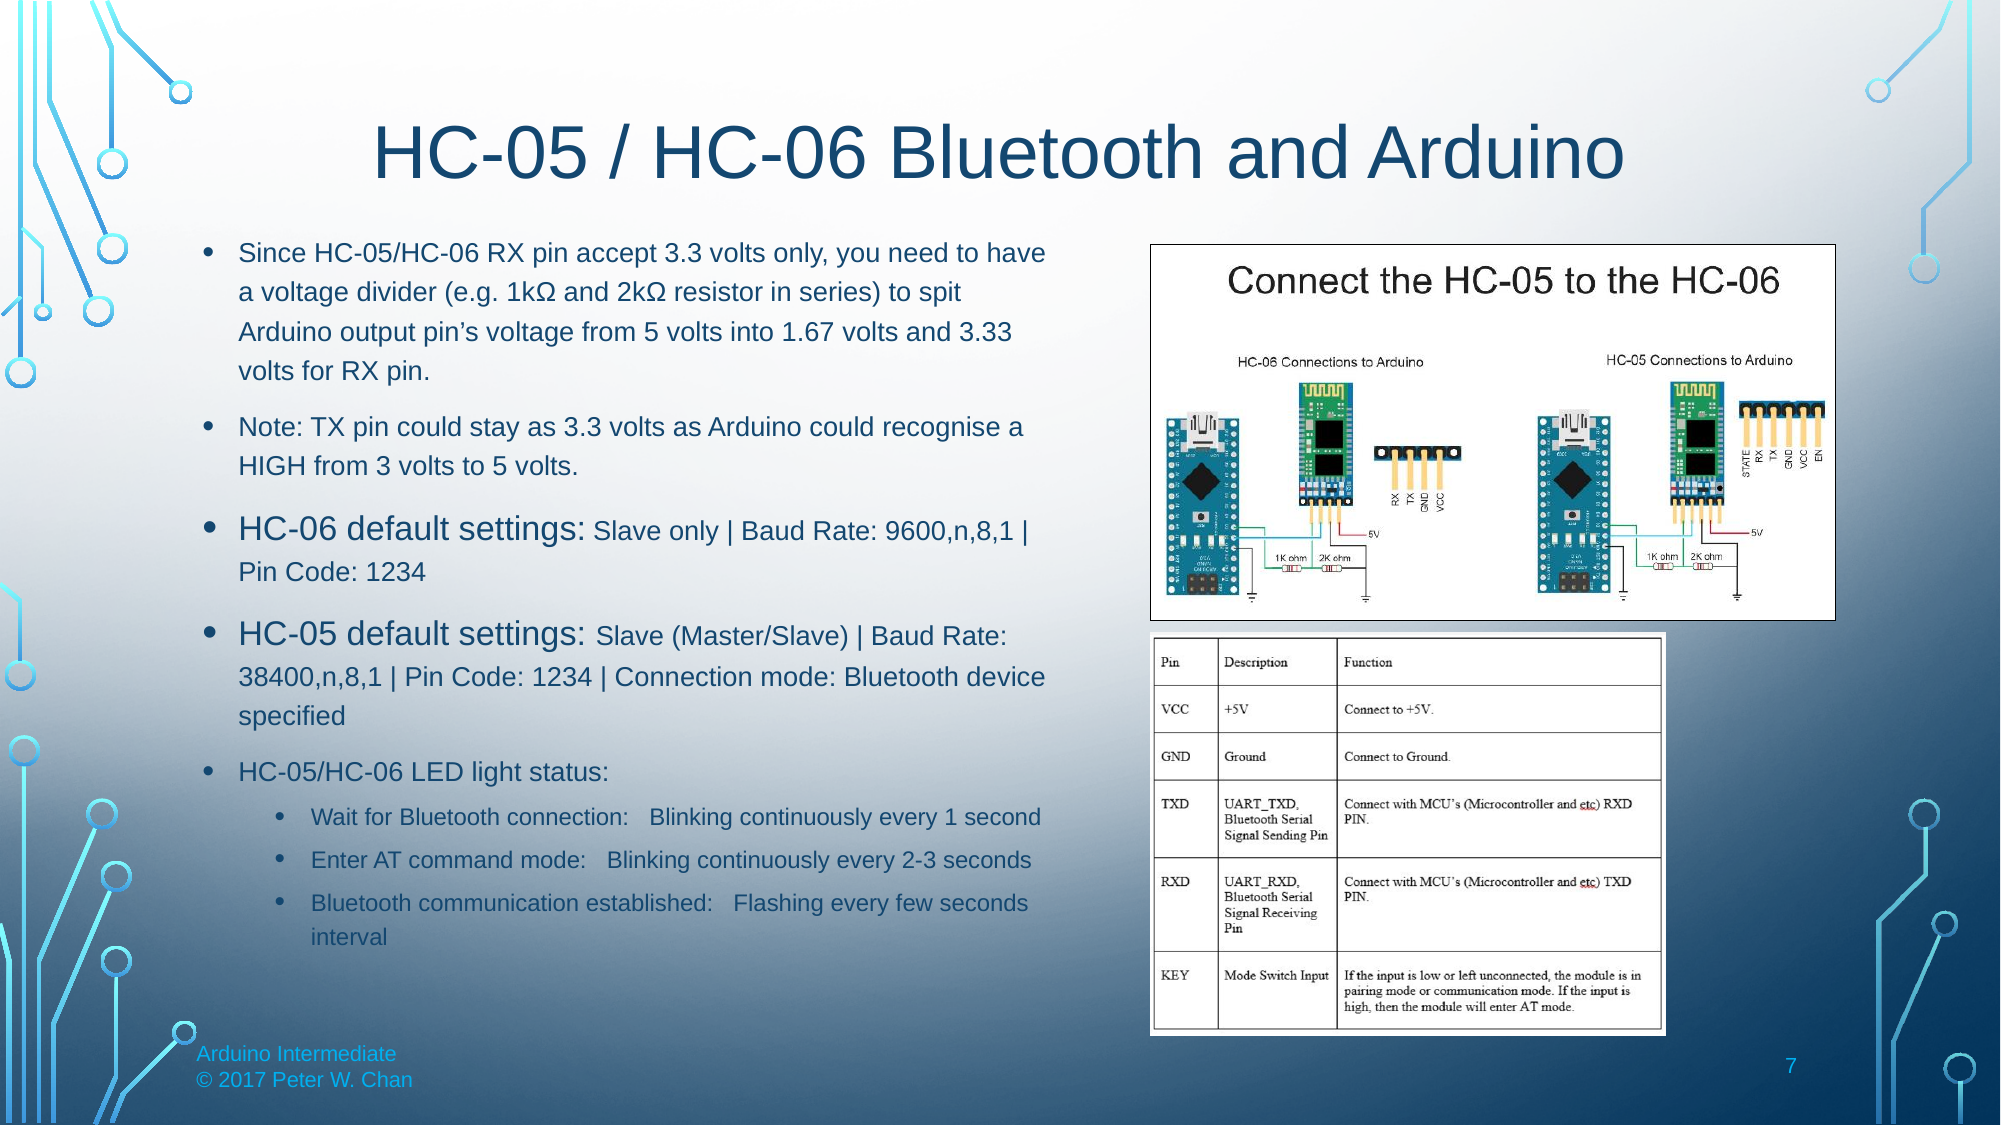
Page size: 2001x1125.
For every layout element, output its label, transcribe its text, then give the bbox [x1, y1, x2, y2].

list Since HC-05/HC-06 RX pin accept 3.3 volts only, you need to have a voltage divider (e.g. 1kΩ and 2kΩ resistor in series) to spit Arduino output pin’s voltage from 5 volts into 1.67 volts and 3.33 volts for RX pin. Note: TX pin could stay as 3.3 volts as Arduino could recognise a HIGH from 3 volts to 5 volts. HC-06 default settings: Slave only | Baud Rate: 9600,n,8,1 | Pin Code: 1234 HC-05 default settings: Slave (Master/Slave) | Baud Rate: 38400,n,8,1 | Pin Code: 1234 | Connection mode: Bluetooth device specified HC-05/HC-06 LED light status: Wait for Bluetooth connection: Blinking continuously every 1 second Enter AT command mode: Blinking continuously every 2-3 seconds Bluetooth communication established: Flashing every few seconds interval [187, 221, 1067, 1012]
slide_number 7 [1685, 1035, 1813, 1096]
footer Arduino Intermediate © 2017 Peter W. Chan [181, 1035, 1205, 1096]
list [1150, 244, 1836, 621]
title HC-05 / HC-06 Bluetooth and Arduino [187, 101, 1813, 207]
picture [1150, 632, 1667, 1036]
